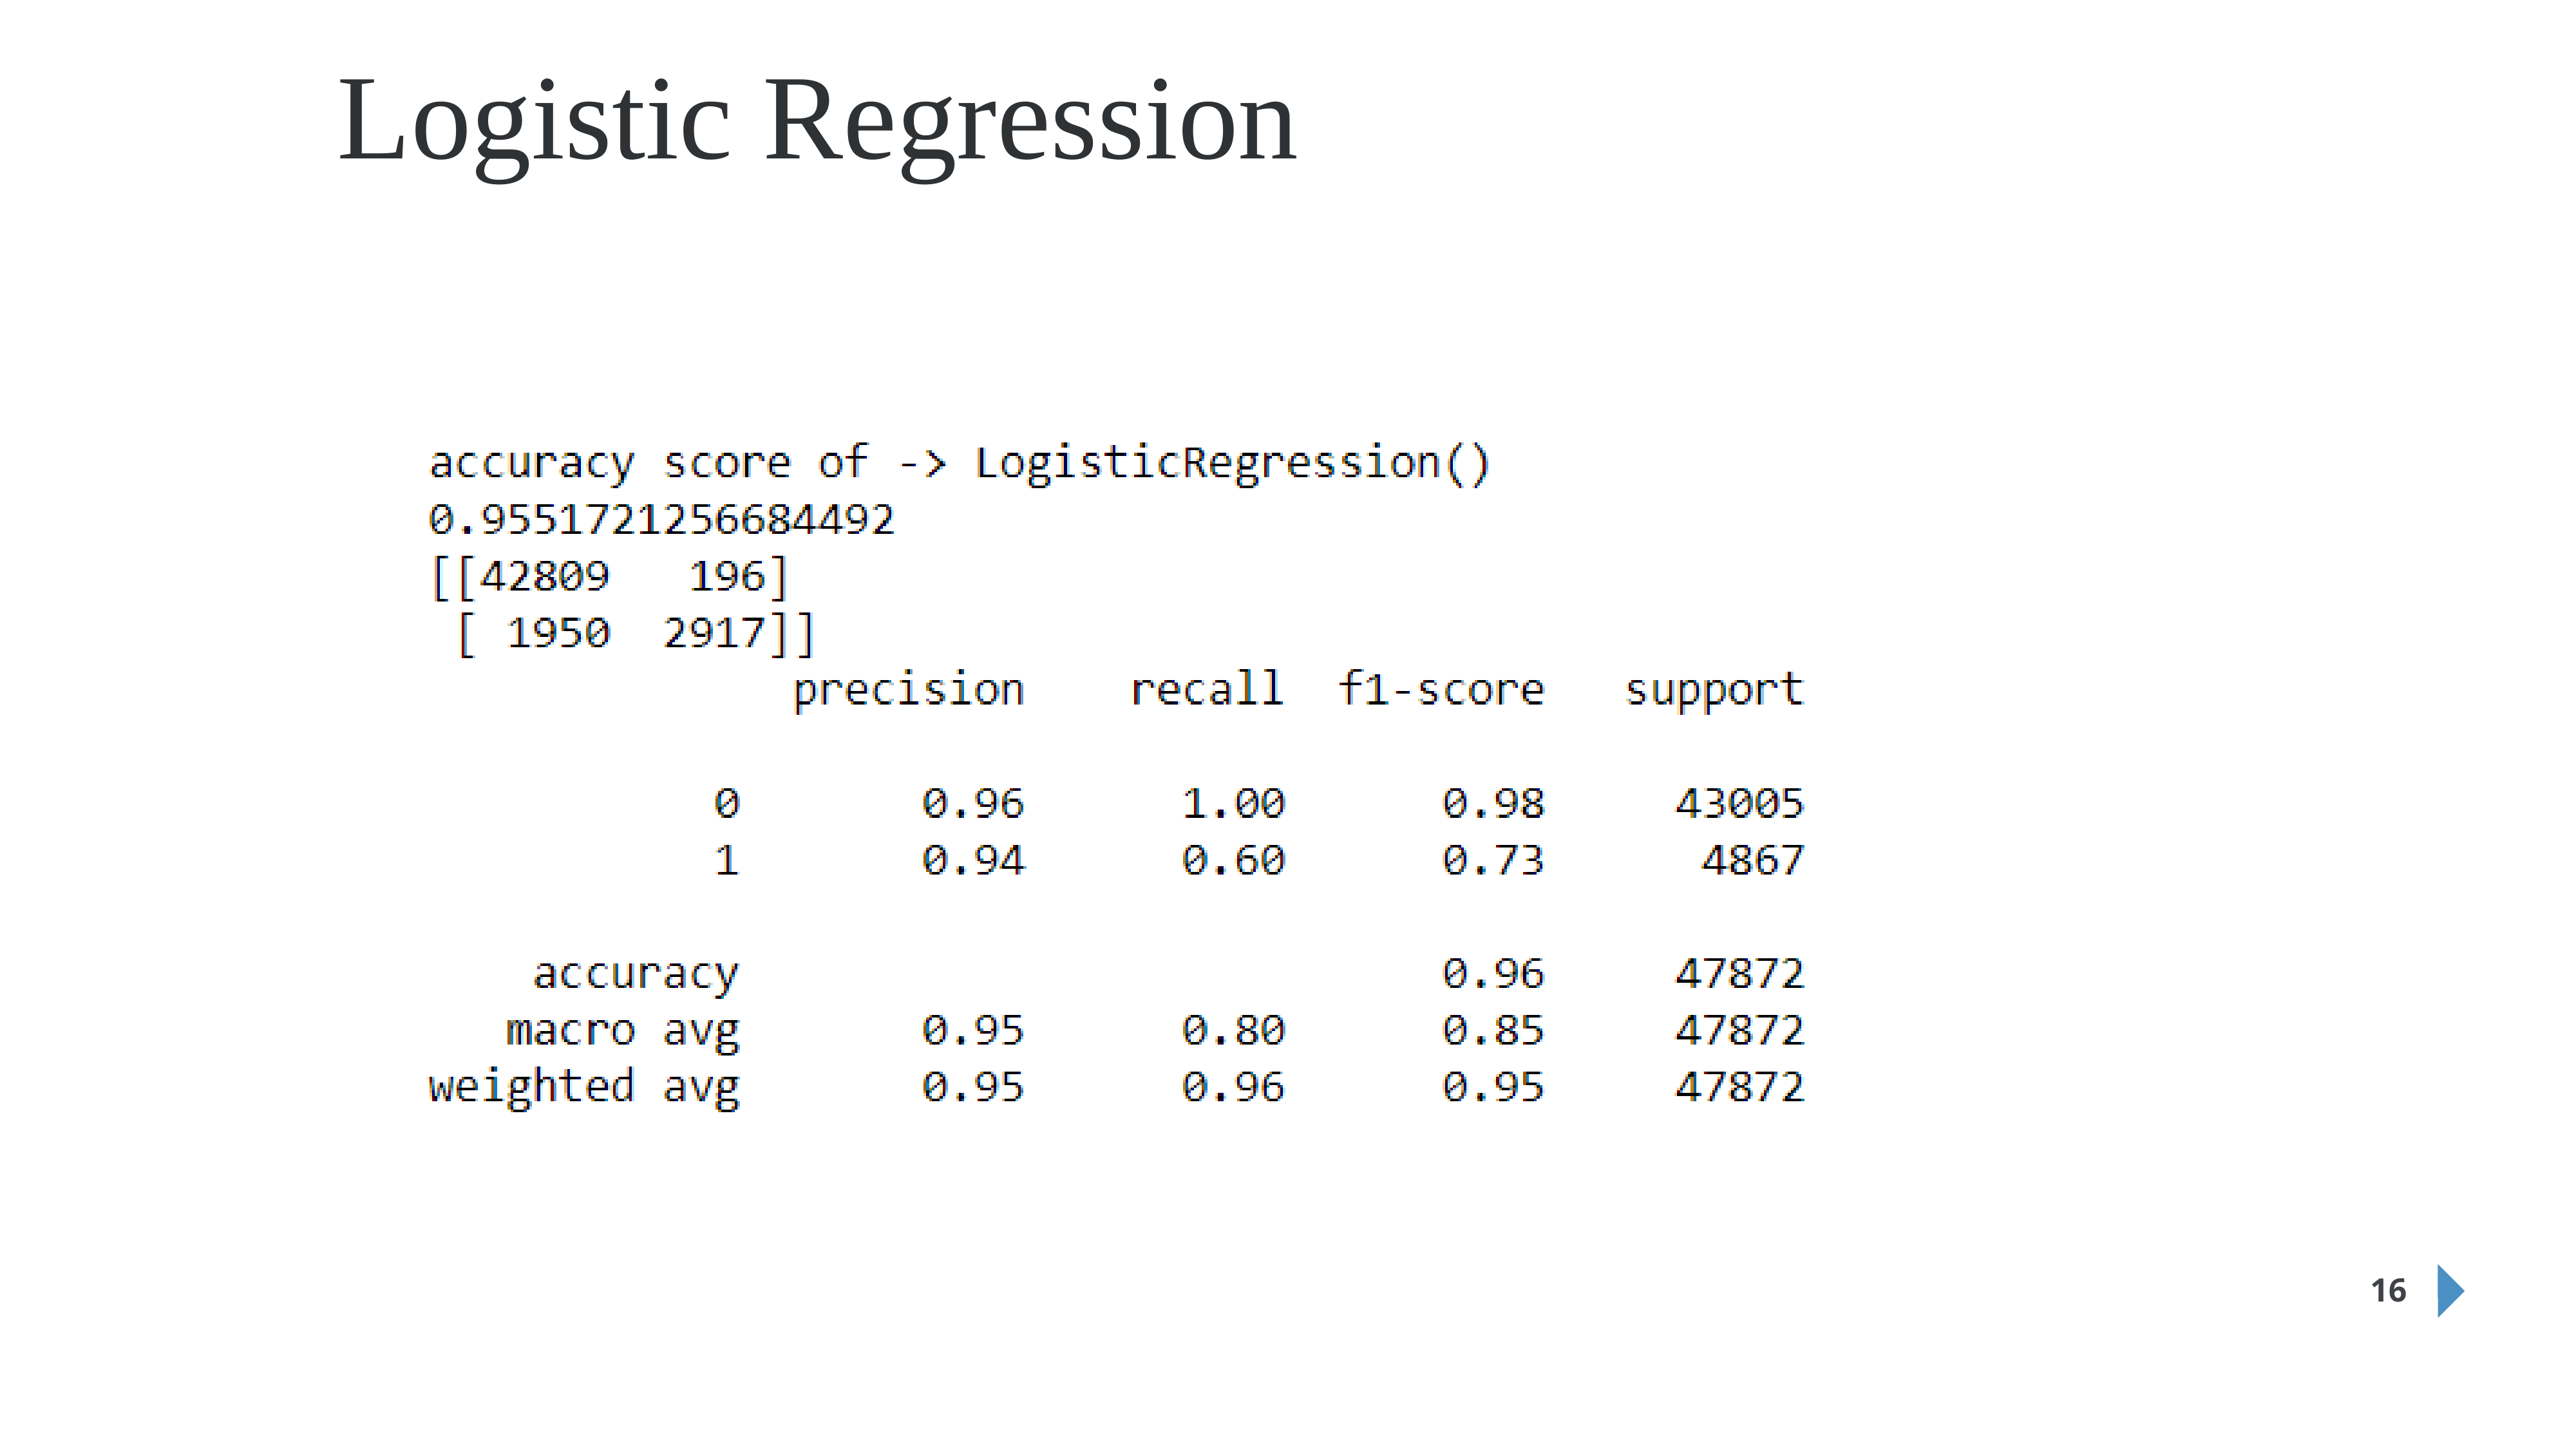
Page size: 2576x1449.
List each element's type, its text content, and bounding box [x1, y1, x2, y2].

picture [427, 439, 1845, 1164]
text_box Logistic Regression [327, 50, 1625, 216]
slide_number ‹#› [2340, 1264, 2438, 1449]
